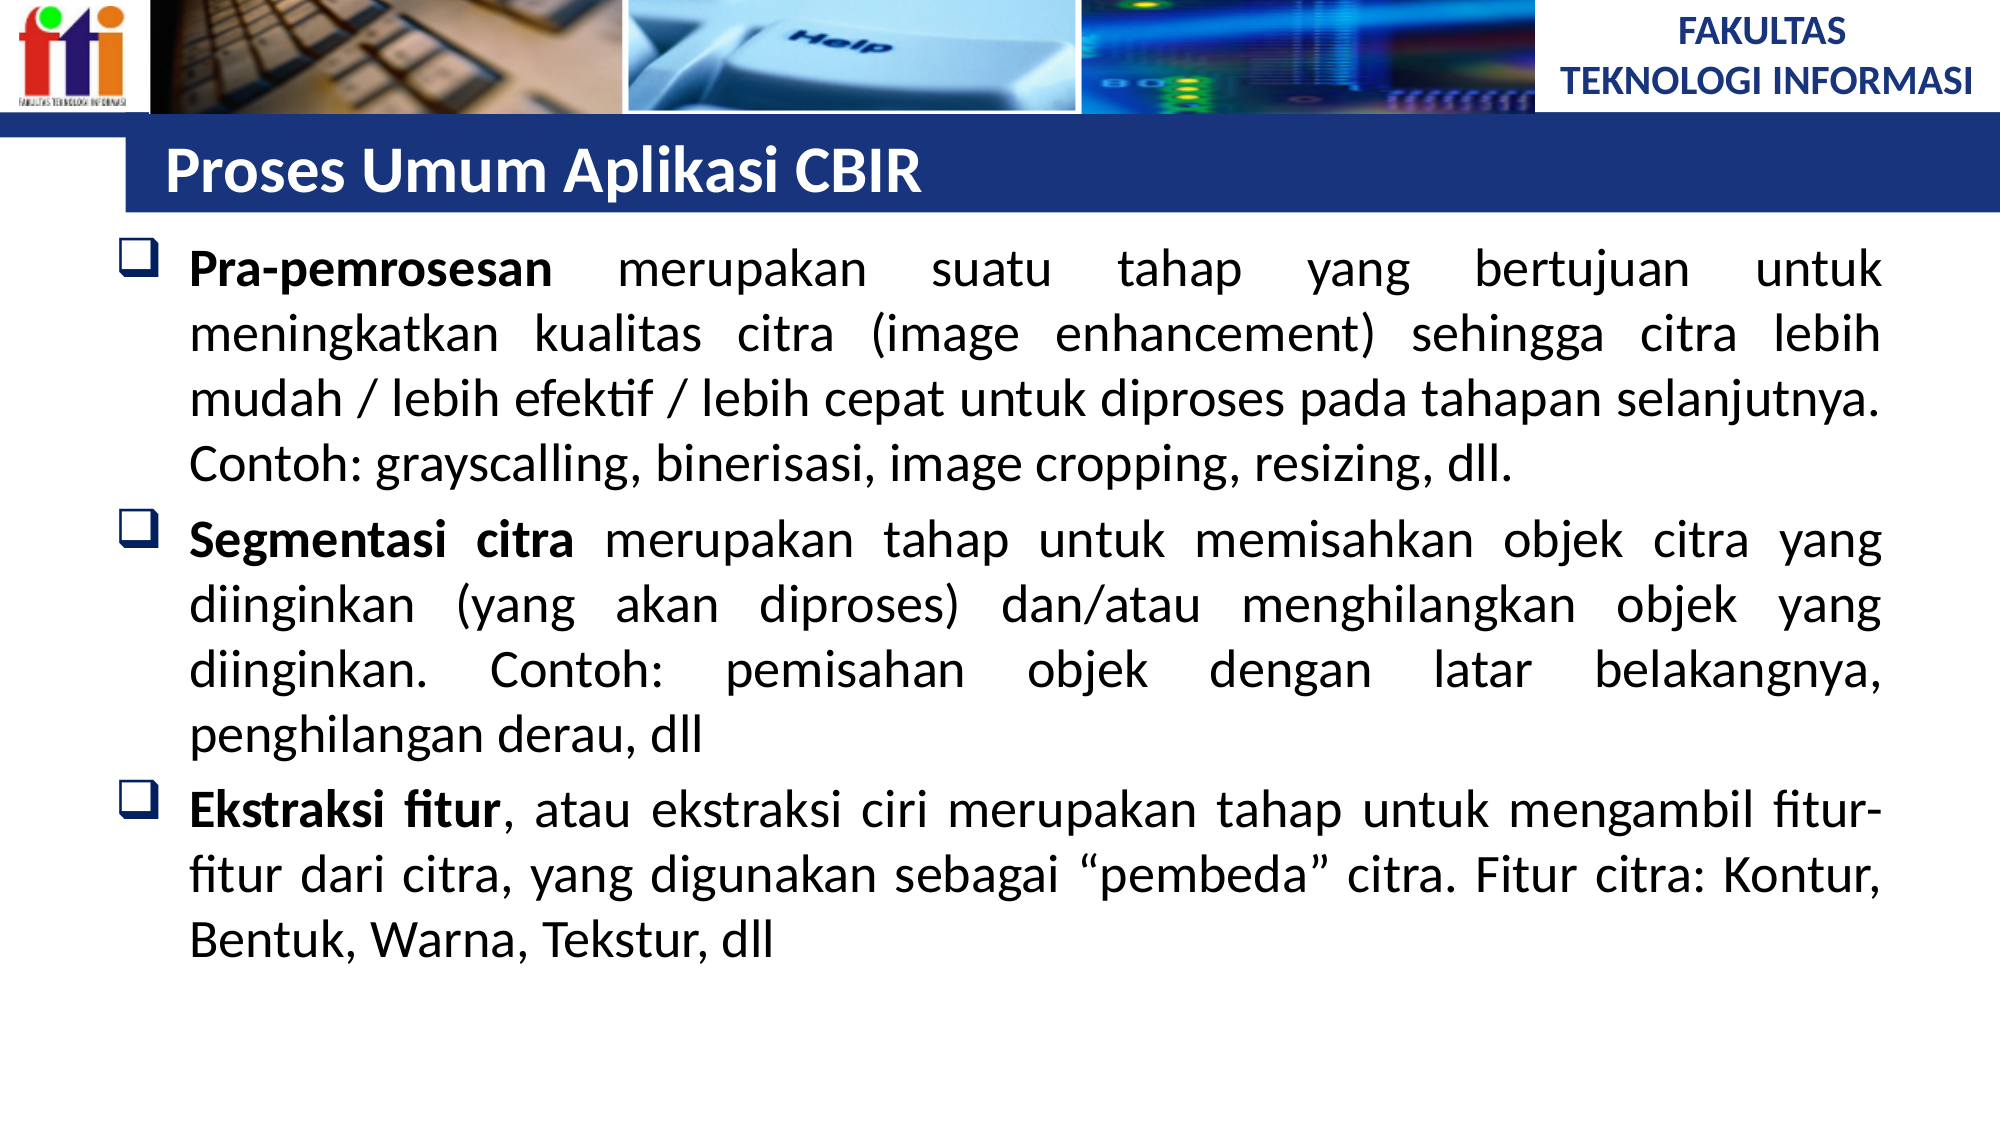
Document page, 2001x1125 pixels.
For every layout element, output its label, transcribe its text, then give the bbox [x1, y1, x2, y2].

picture [149, 0, 1535, 114]
picture [19, 6, 126, 106]
title Proses Umum Aplikasi CBIR [149, 119, 1934, 213]
list Pra-pemrosesan merupakan suatu tahap yang bertujuan untuk meningkatkan kualitas citra (image enhancement) sehingga citra lebih mudah / lebih efektif / lebih cepat untuk diproses pada tahapan selanjutnya. Contoh: grayscalling, binerisasi, image cropping, resizing, dll. Segmentasi citra merupakan tahap untuk memisahkan objek citra yang diinginkan (yang akan diproses) dan/atau menghilangkan objek yang diinginkan. Contoh: pemisahan objek dengan latar belakangnya, penghilangan derau, dll Ekstraksi fitur, atau ekstraksi ciri merupakan tahap untuk mengambil fitur-fitur dari citra, yang digunakan sebagai “pembeda” citra. Fitur citra: Kontur, Bentuk, Warna, Tekstur, dll [99, 224, 1901, 1038]
